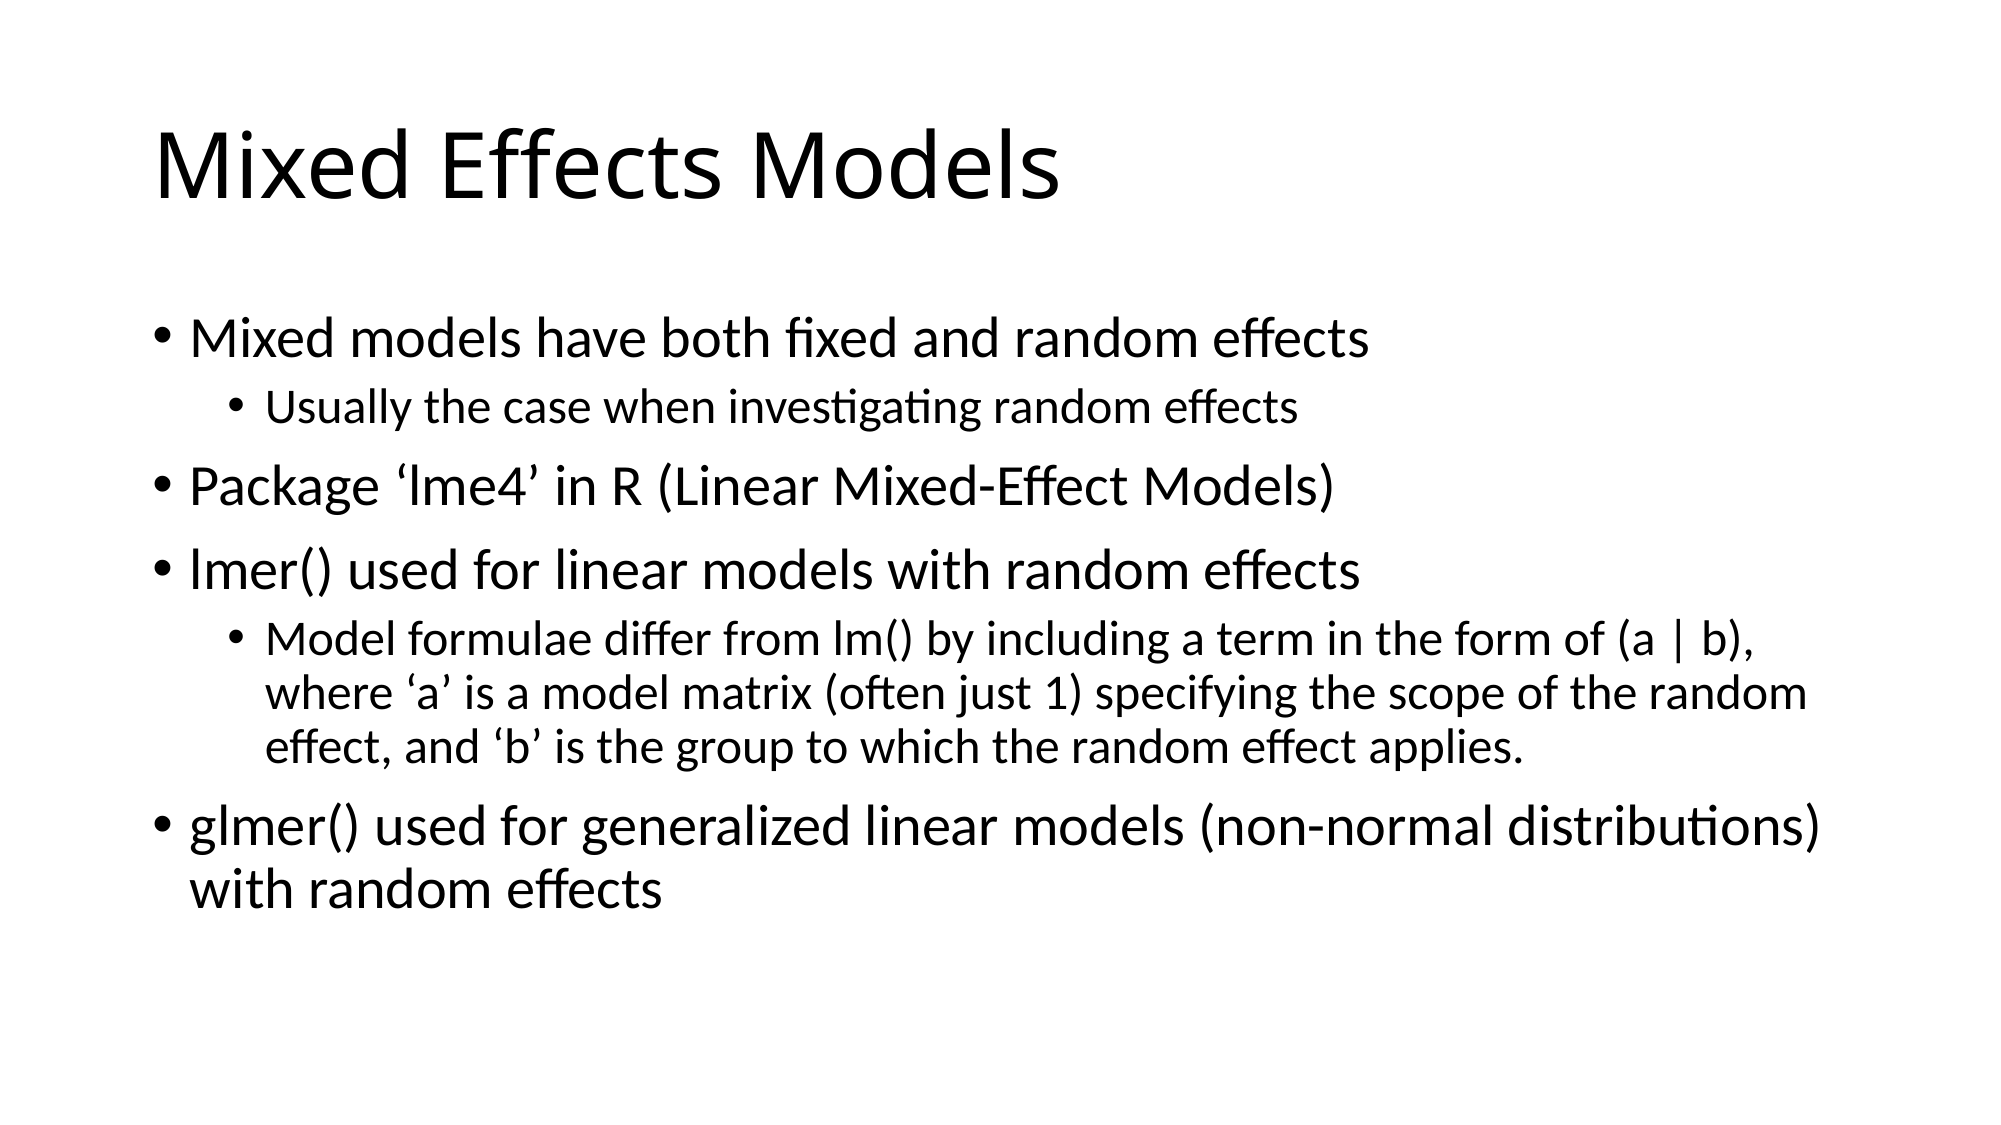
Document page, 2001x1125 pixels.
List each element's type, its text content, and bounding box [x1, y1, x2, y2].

title Mixed Effects Models [137, 59, 1863, 278]
list Mixed models have both fixed and random effects Usually the case when investigating random effects Package ‘lme4’ in R (Linear Mixed-Effect Models) lmer() used for linear models with random effects Model formulae differ from lm() by including a term in the form of (a | b), where ‘a’ is a model matrix (often just 1) specifying the scope of the random effect, and ‘b’ is the group to which the random effect applies. glmer() used for generalized linear models (non-normal distributions) with random effects [137, 299, 1863, 1014]
